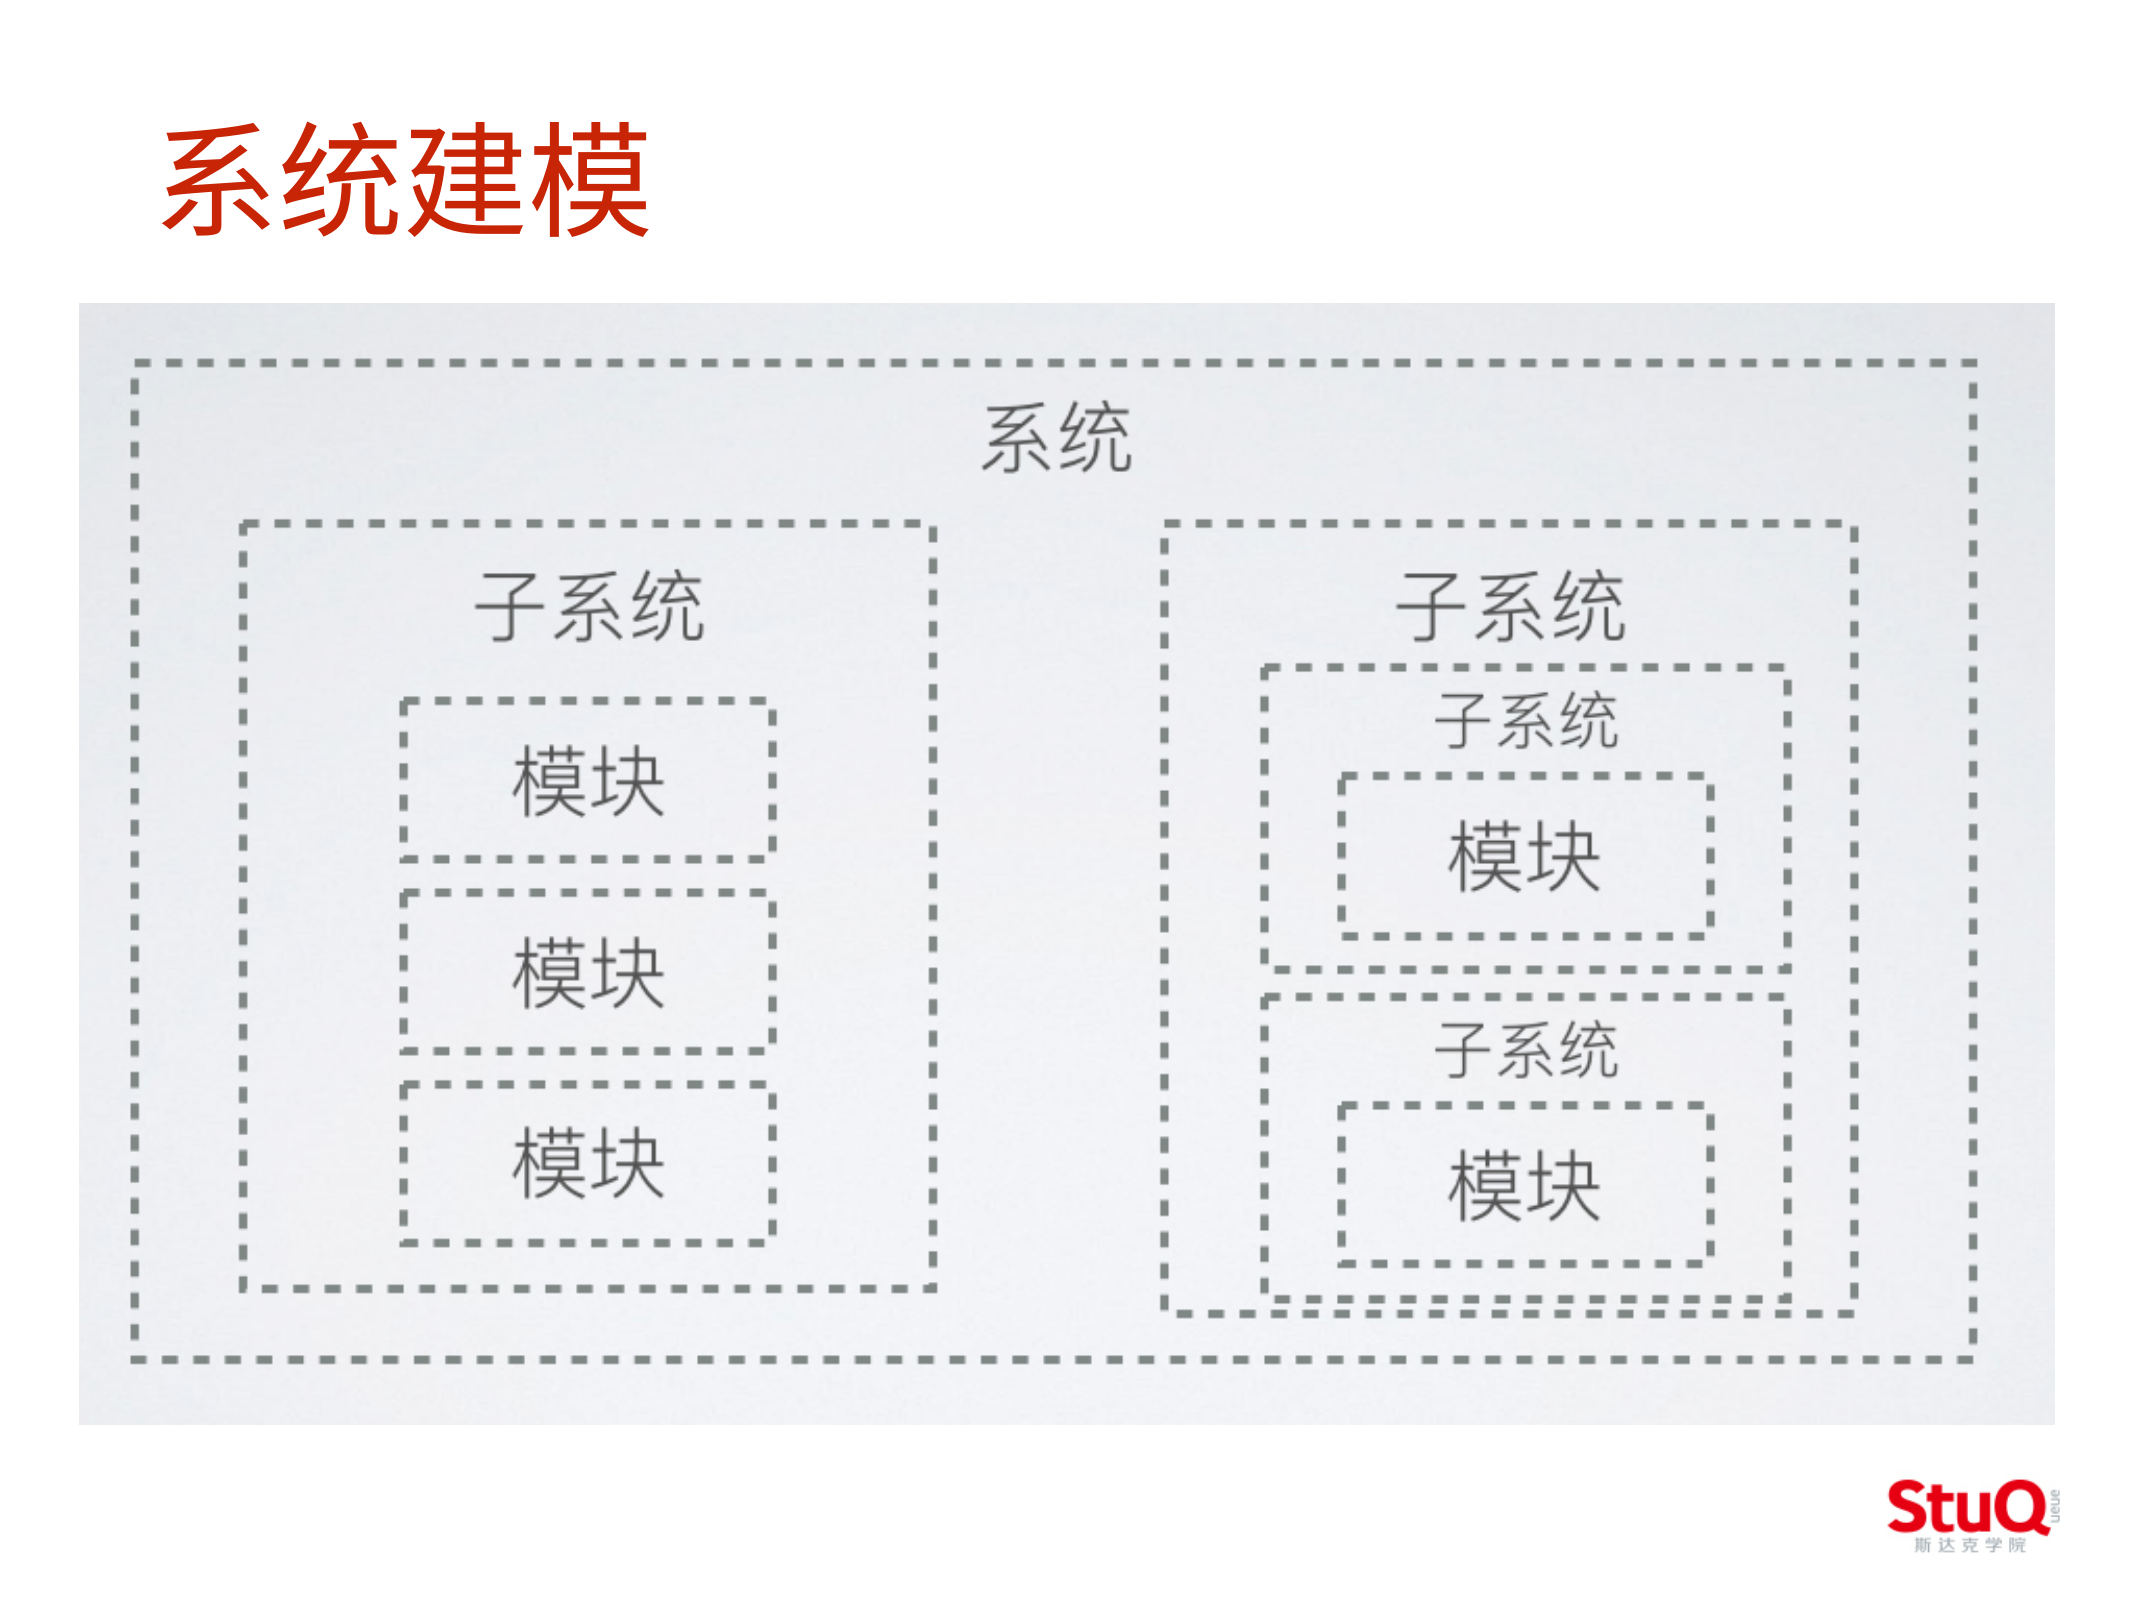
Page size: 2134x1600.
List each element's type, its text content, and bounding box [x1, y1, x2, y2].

text_box 系统建模 [145, 94, 663, 262]
picture [0, 0, 2134, 1600]
